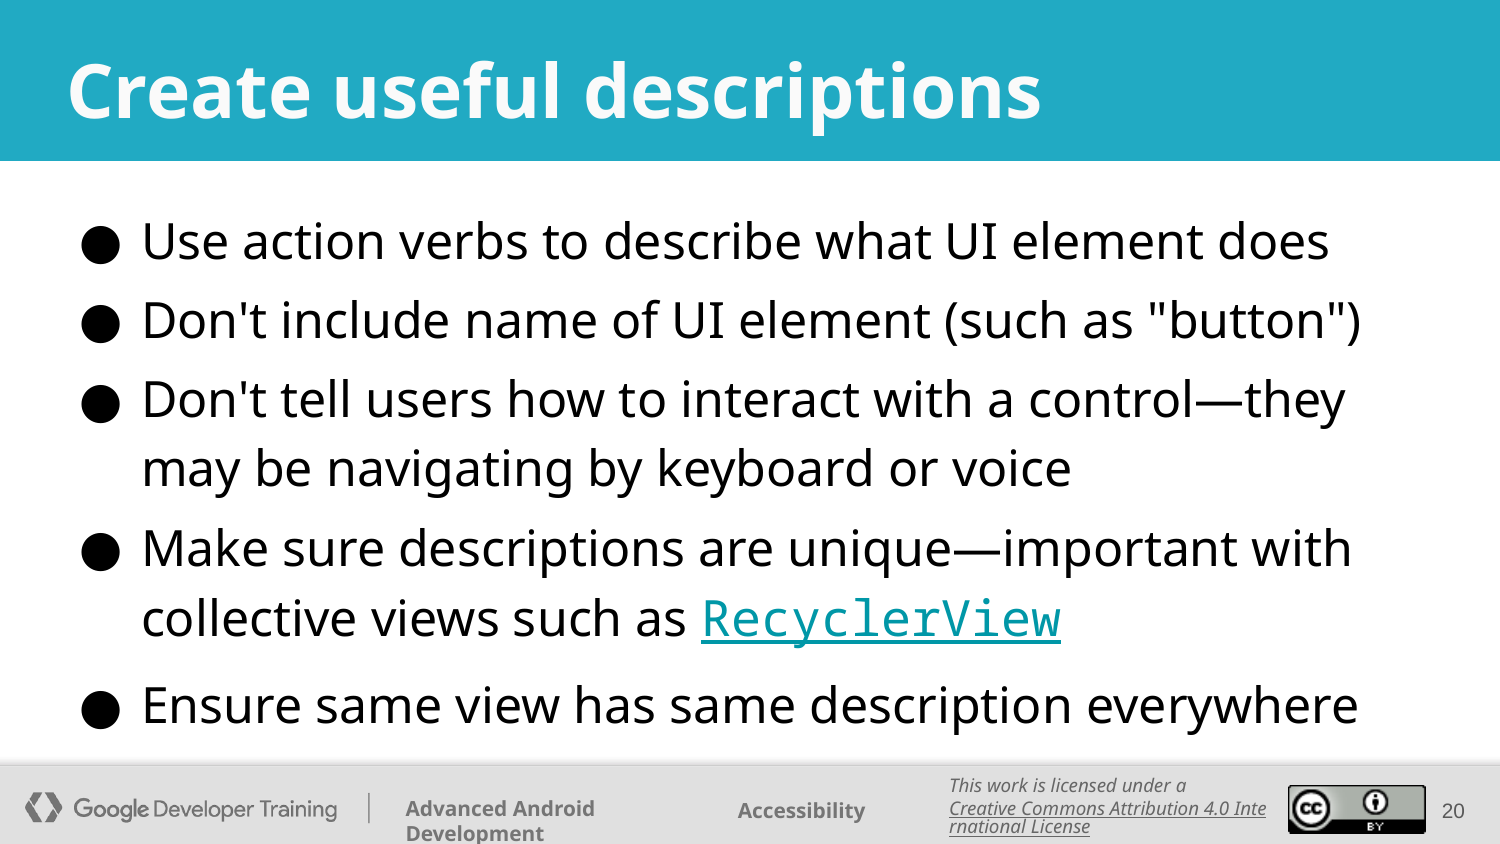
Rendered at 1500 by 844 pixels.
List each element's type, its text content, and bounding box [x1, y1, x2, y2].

slide_number ‹#› [1389, 777, 1480, 842]
title Create useful descriptions [51, 28, 1449, 122]
list Use action verbs to describe what UI element does Don't include name of UI element (such as "button") Don't tell users how to interact with a control—they may be navigating by keyboard or voice Make sure descriptions are unique—important with collective views such as RecyclerView Ensure same view has same description everywhere [51, 185, 1449, 769]
picture [0, 161, 1500, 844]
